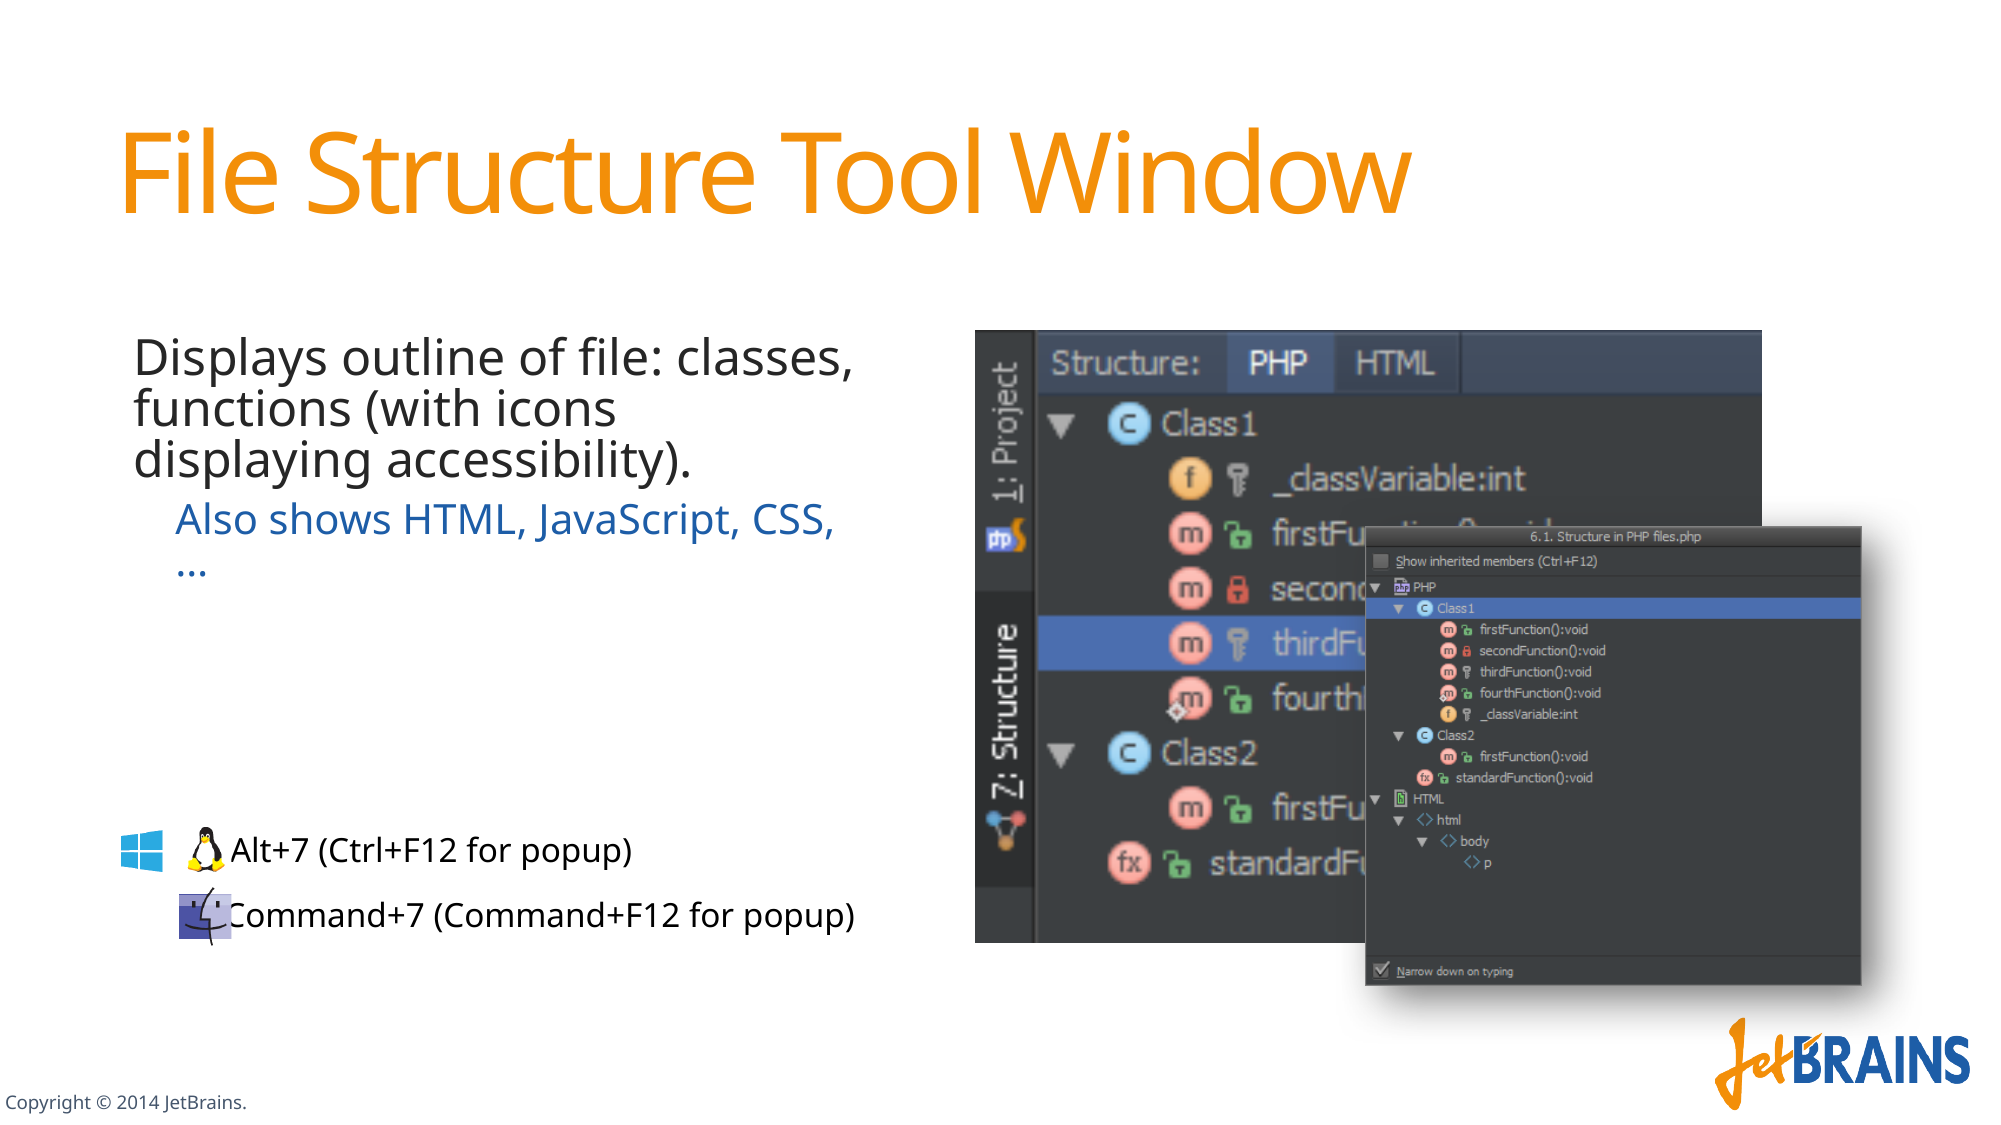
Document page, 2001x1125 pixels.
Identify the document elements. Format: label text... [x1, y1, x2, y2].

picture [120, 818, 232, 878]
picture [1715, 1014, 1972, 1113]
text_box Alt+7 (Ctrl+F12 for popup) [232, 821, 641, 877]
title File Structure Tool Window [107, 54, 1876, 304]
text_box Command+7 (Command+F12 for popup) [232, 887, 863, 942]
picture [172, 887, 232, 946]
list Displays outline of file: classes, functions (with icons displaying accessibility). Also shows HTML, JavaScript, CSS, … [110, 327, 877, 947]
picture [975, 330, 1862, 986]
